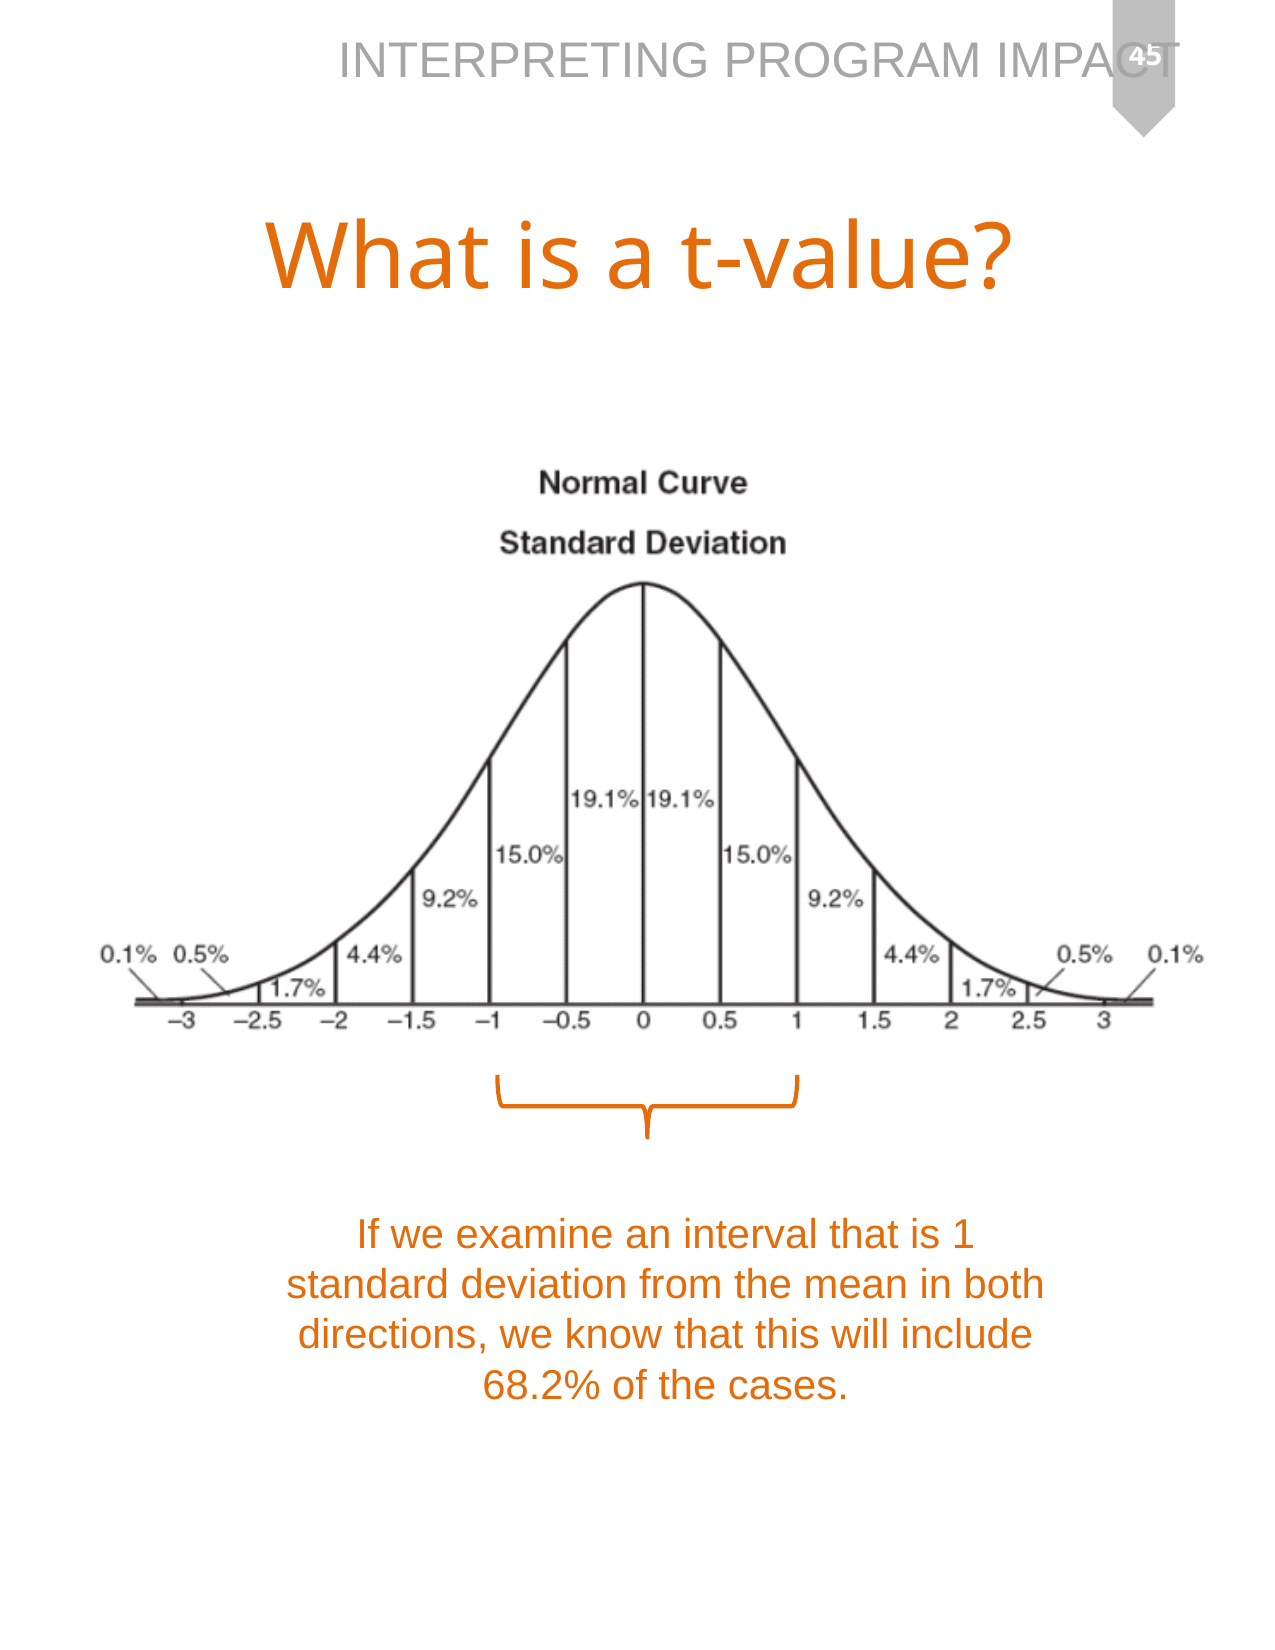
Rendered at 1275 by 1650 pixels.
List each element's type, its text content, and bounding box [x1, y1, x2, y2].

picture [66, 437, 1230, 1049]
slide_number 45 [1089, 12, 1202, 101]
text_box [496, 1074, 799, 1139]
text_box What is a t-value? [65, 189, 1213, 436]
text_box If we examine an interval that is 1 standard deviation from the mean in both directions, we know that this will include 68.2% of the cases. [262, 1199, 1070, 1415]
